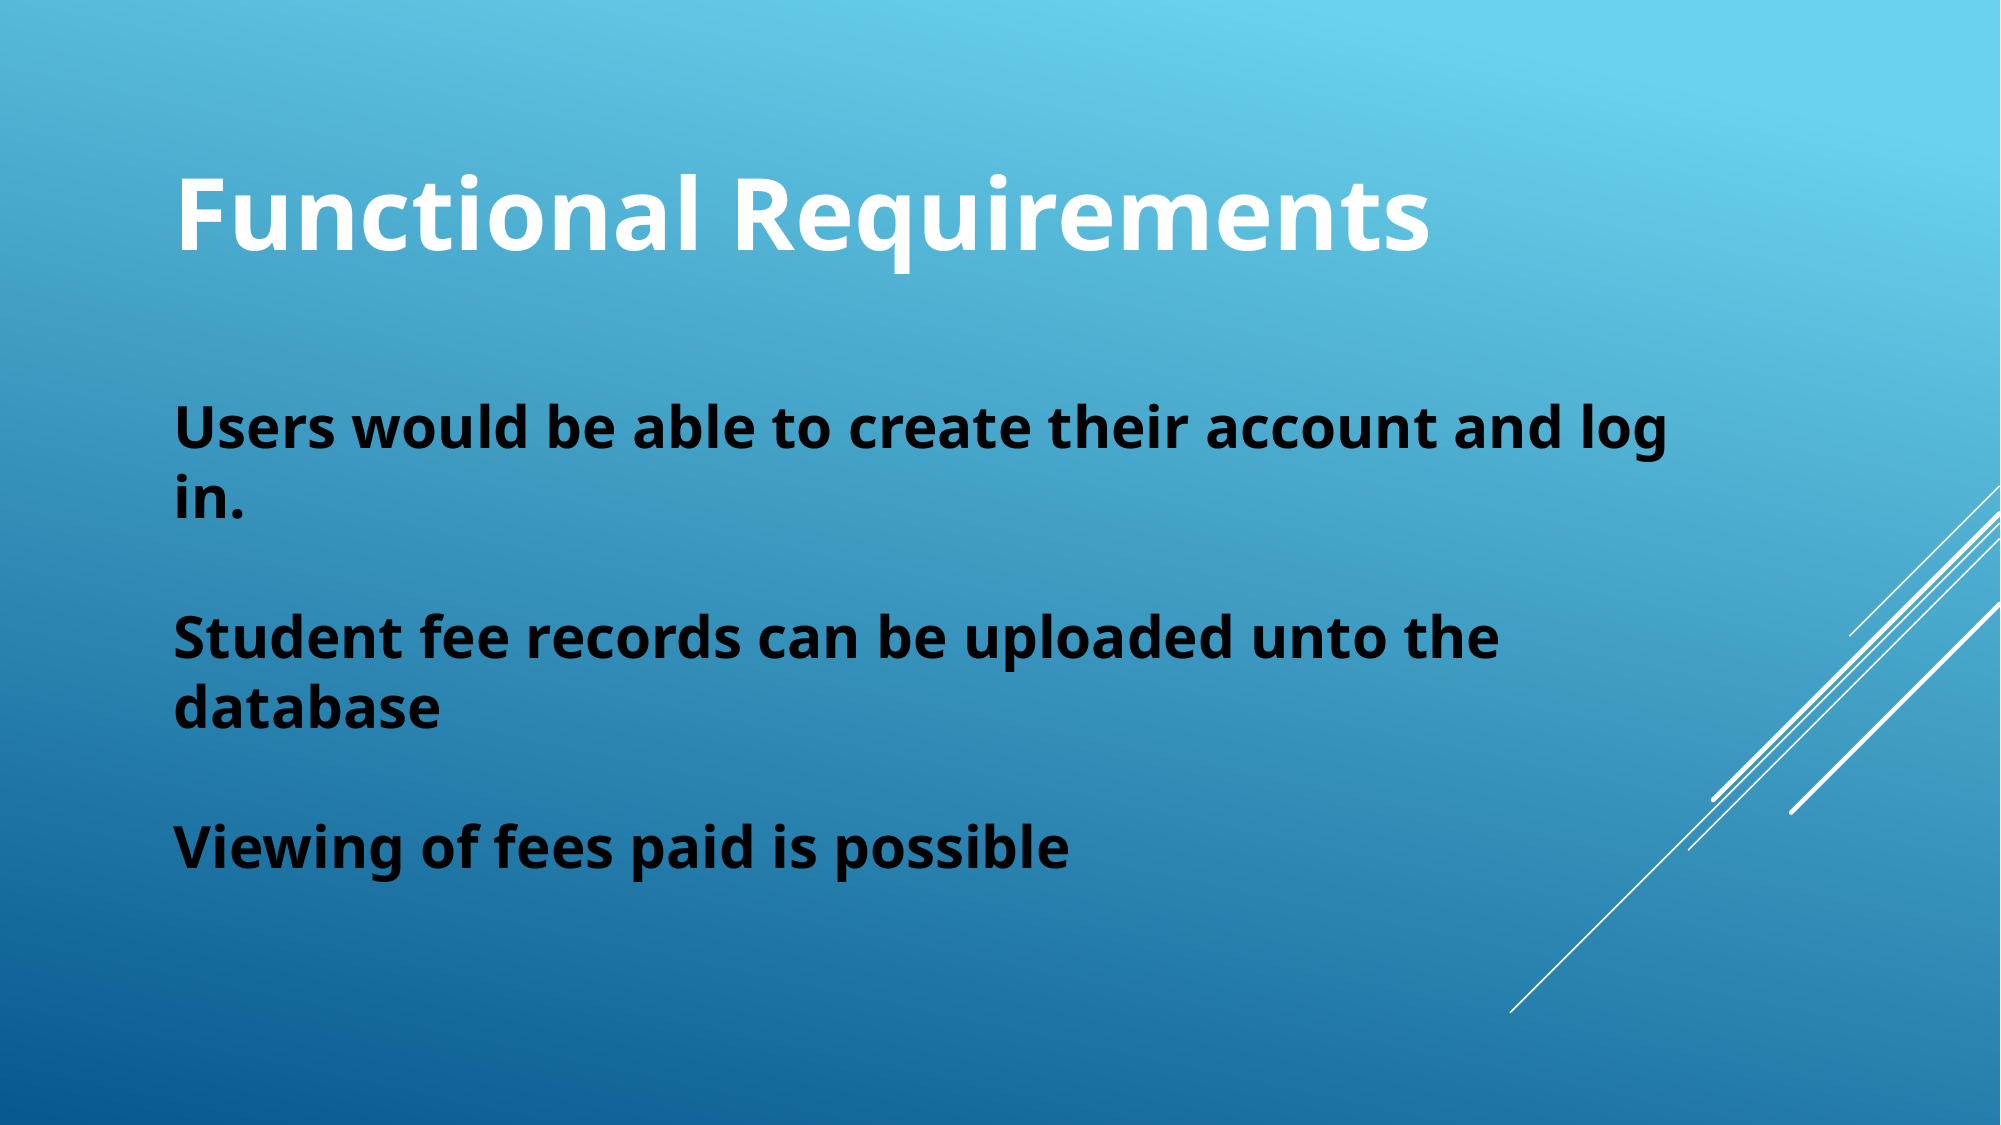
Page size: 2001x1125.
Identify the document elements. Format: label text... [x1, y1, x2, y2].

text_box Functional Requirements Users would be able to create their account and log in. Student fee records can be uploaded unto the database Viewing of fees paid is possible [158, 142, 1755, 888]
